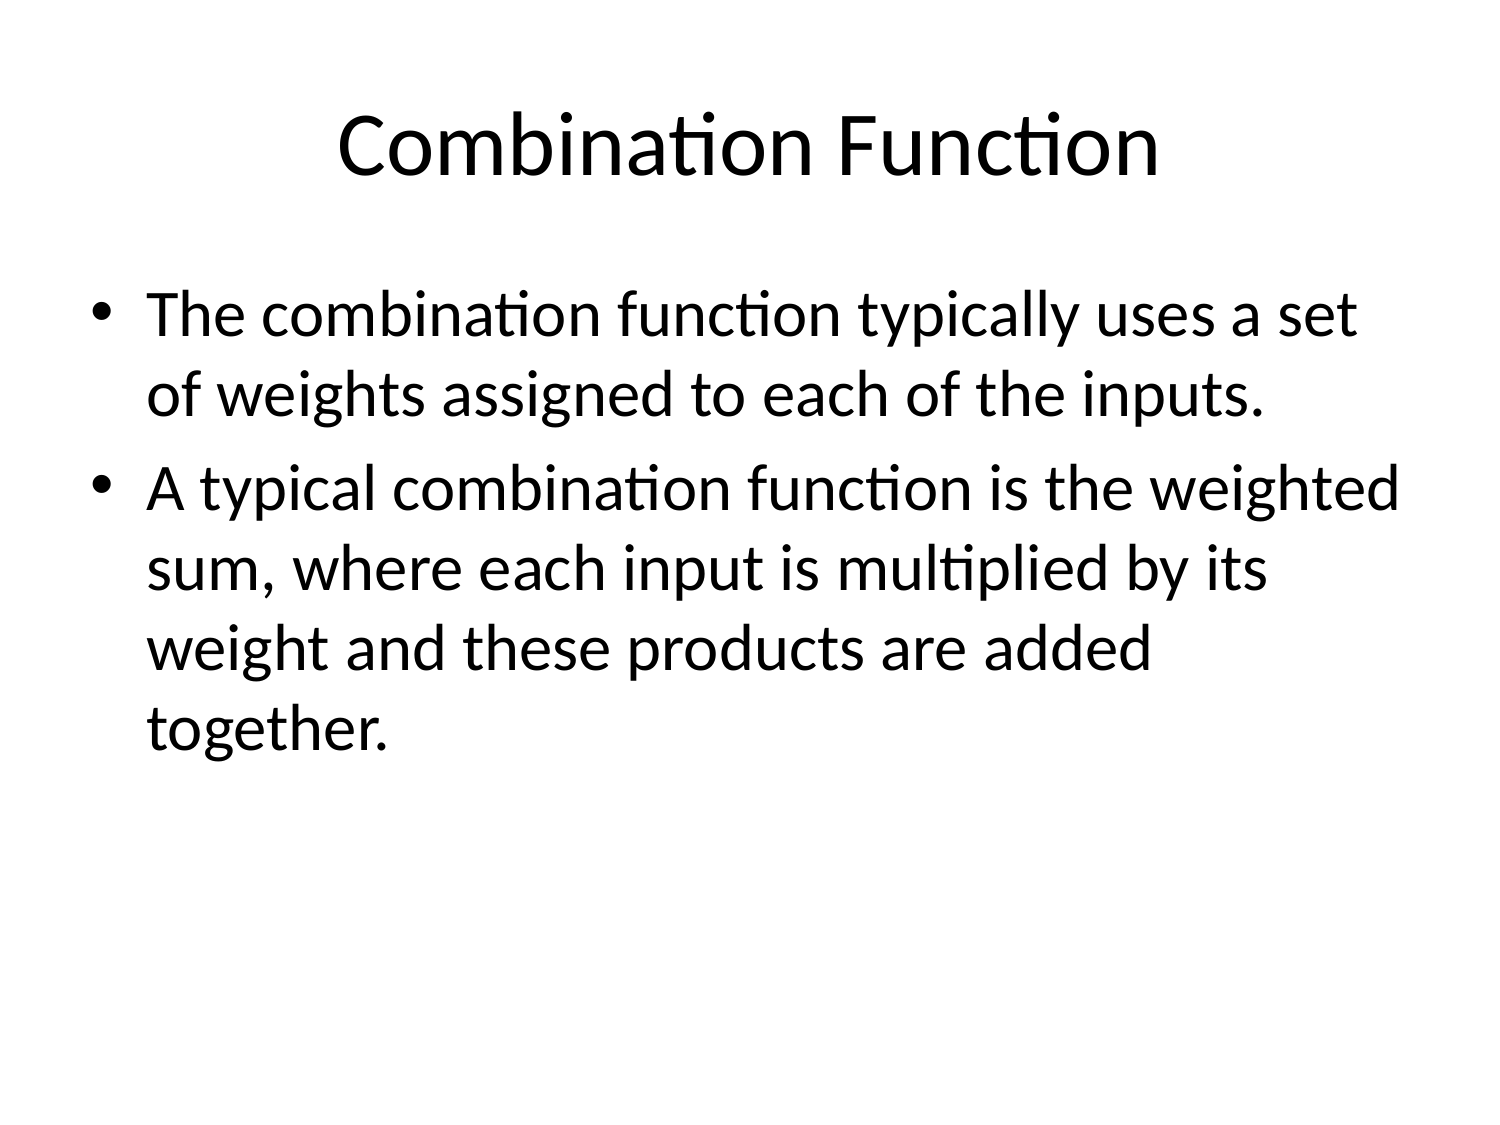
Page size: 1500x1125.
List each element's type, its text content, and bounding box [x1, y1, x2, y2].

list The combination function typically uses a set of weights assigned to each of the inputs. A typical combination function is the weighted sum, where each input is multiplied by its weight and these products are added together. [75, 262, 1425, 1005]
title Combination Function [75, 45, 1425, 233]
